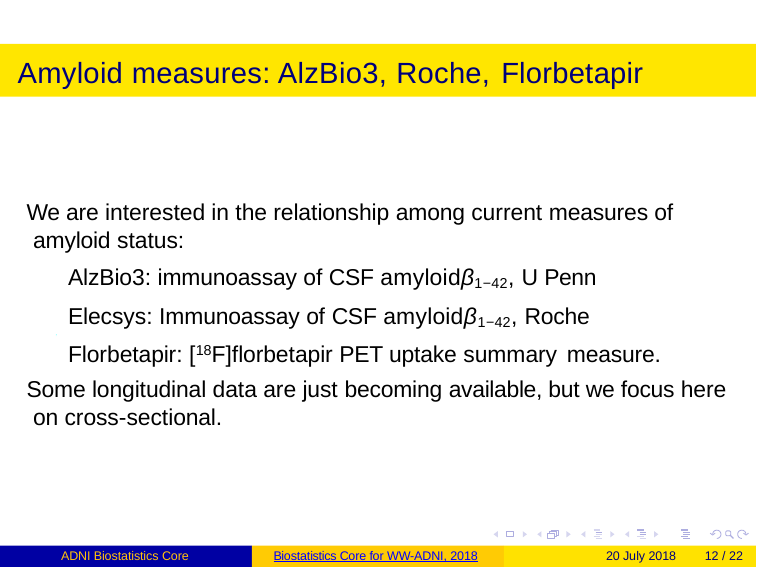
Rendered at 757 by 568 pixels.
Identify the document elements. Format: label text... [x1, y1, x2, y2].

footer 20 July 2018 [603, 546, 679, 568]
text_box [0, 545, 251, 567]
text_box Biostatistics Core for WW-ADNI, 2018 [271, 546, 485, 563]
slide_number ADNI Biostatistics Core [59, 546, 193, 568]
slide_number 12 / 22 [700, 546, 745, 568]
text_box [503, 545, 756, 567]
title Amyloid measures: AlzBio3, Roche, Florbetapir [15, 51, 648, 150]
text_box [251, 545, 503, 567]
list We are interested in the relationship among current measures of amyloid status: AlzBio3: immunoassay of CSF amyloidβ1−42, U Penn Elecsys: Immunoassay of CSF amyloidβ1−42, Roche Florbetapir: [18F]florbetapir PET uptake summary measure. Some longitudinal data are just becoming available, but we focus here on cross-sectional. [26, 195, 730, 512]
text_box [0, 43, 756, 97]
